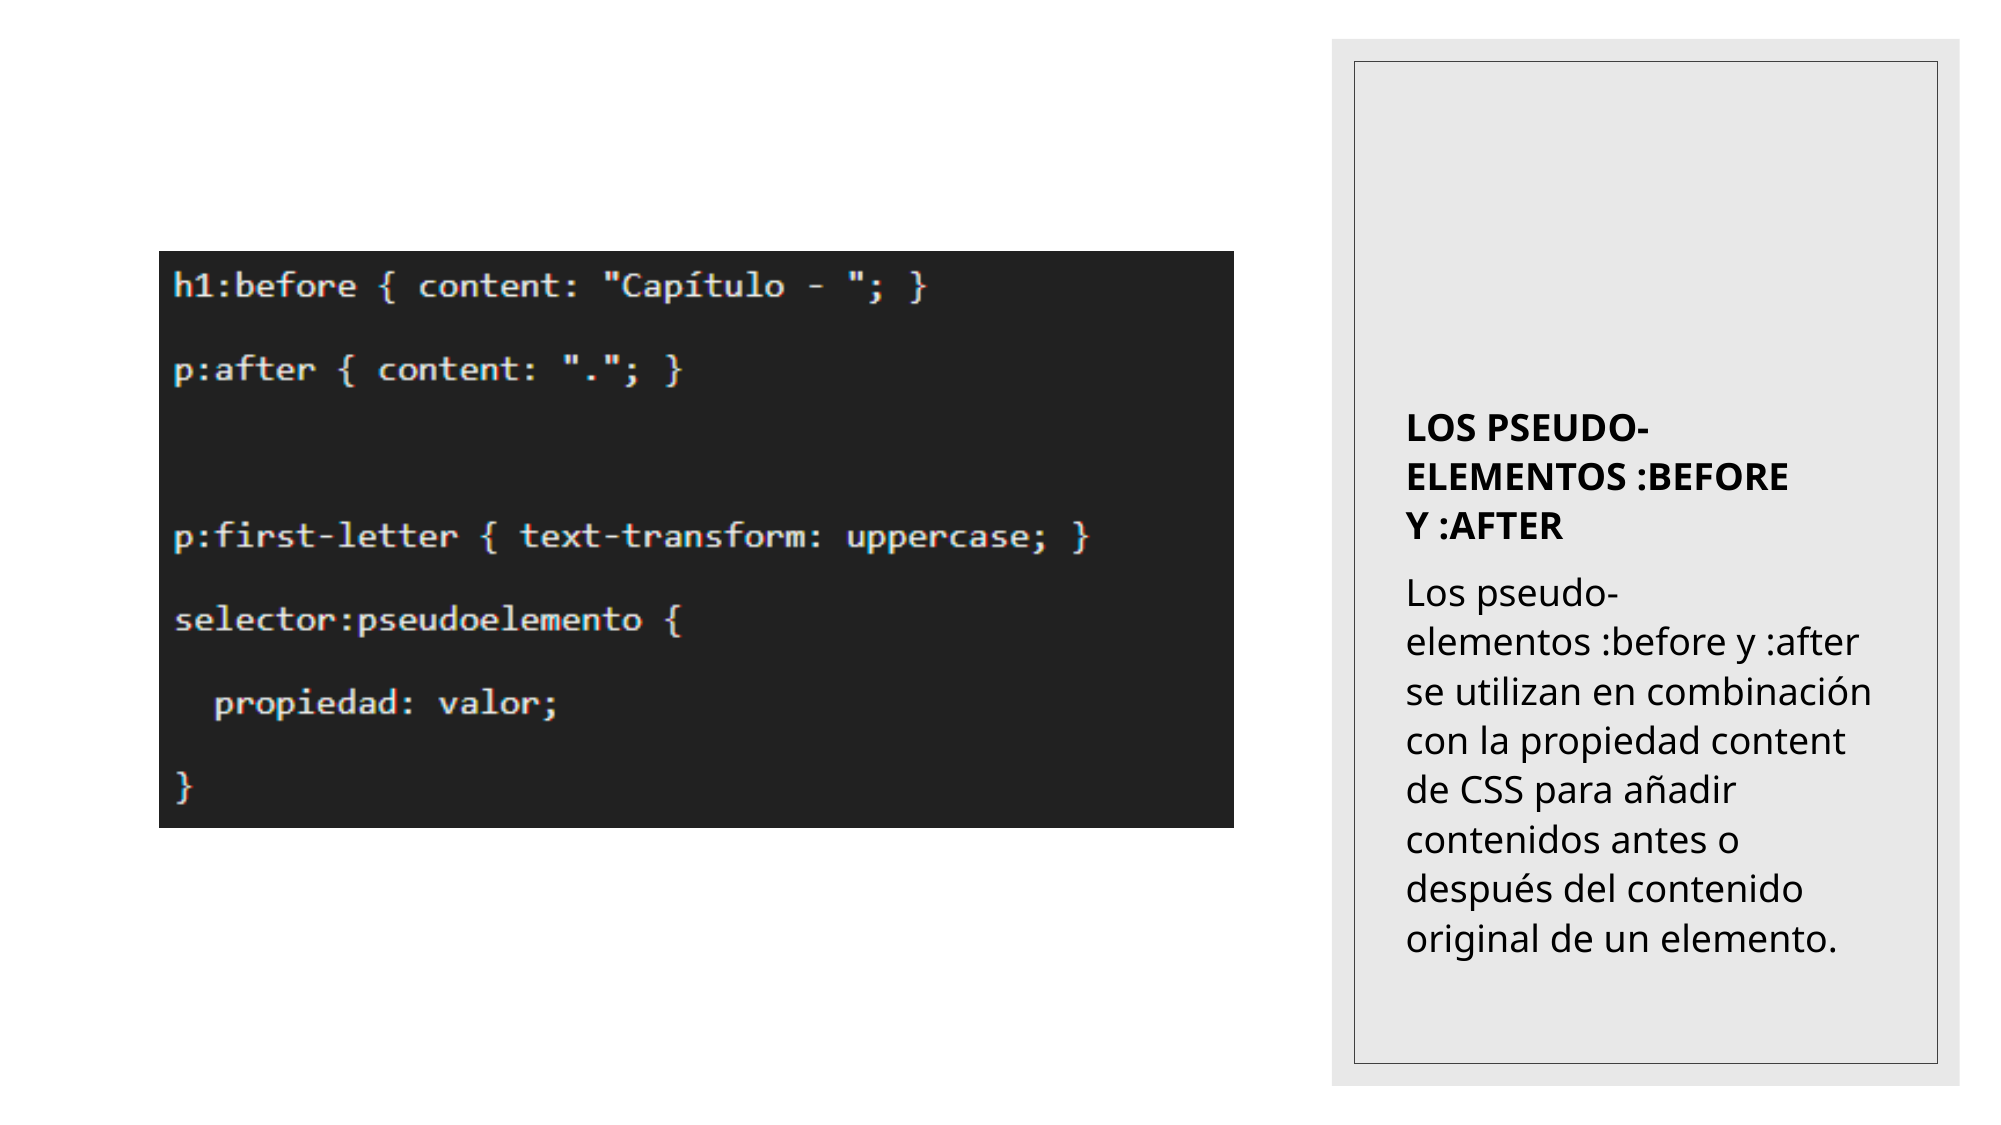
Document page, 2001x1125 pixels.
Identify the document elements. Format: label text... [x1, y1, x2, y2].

list LOS PSEUDO-ELEMENTOS :BEFORE Y :AFTER Los pseudo-elementos :before y :after se utilizan en combinación con la propiedad content de CSS para añadir contenidos antes o después del contenido original de un elemento. [1390, 391, 1907, 968]
picture [37, 39, 1300, 1086]
